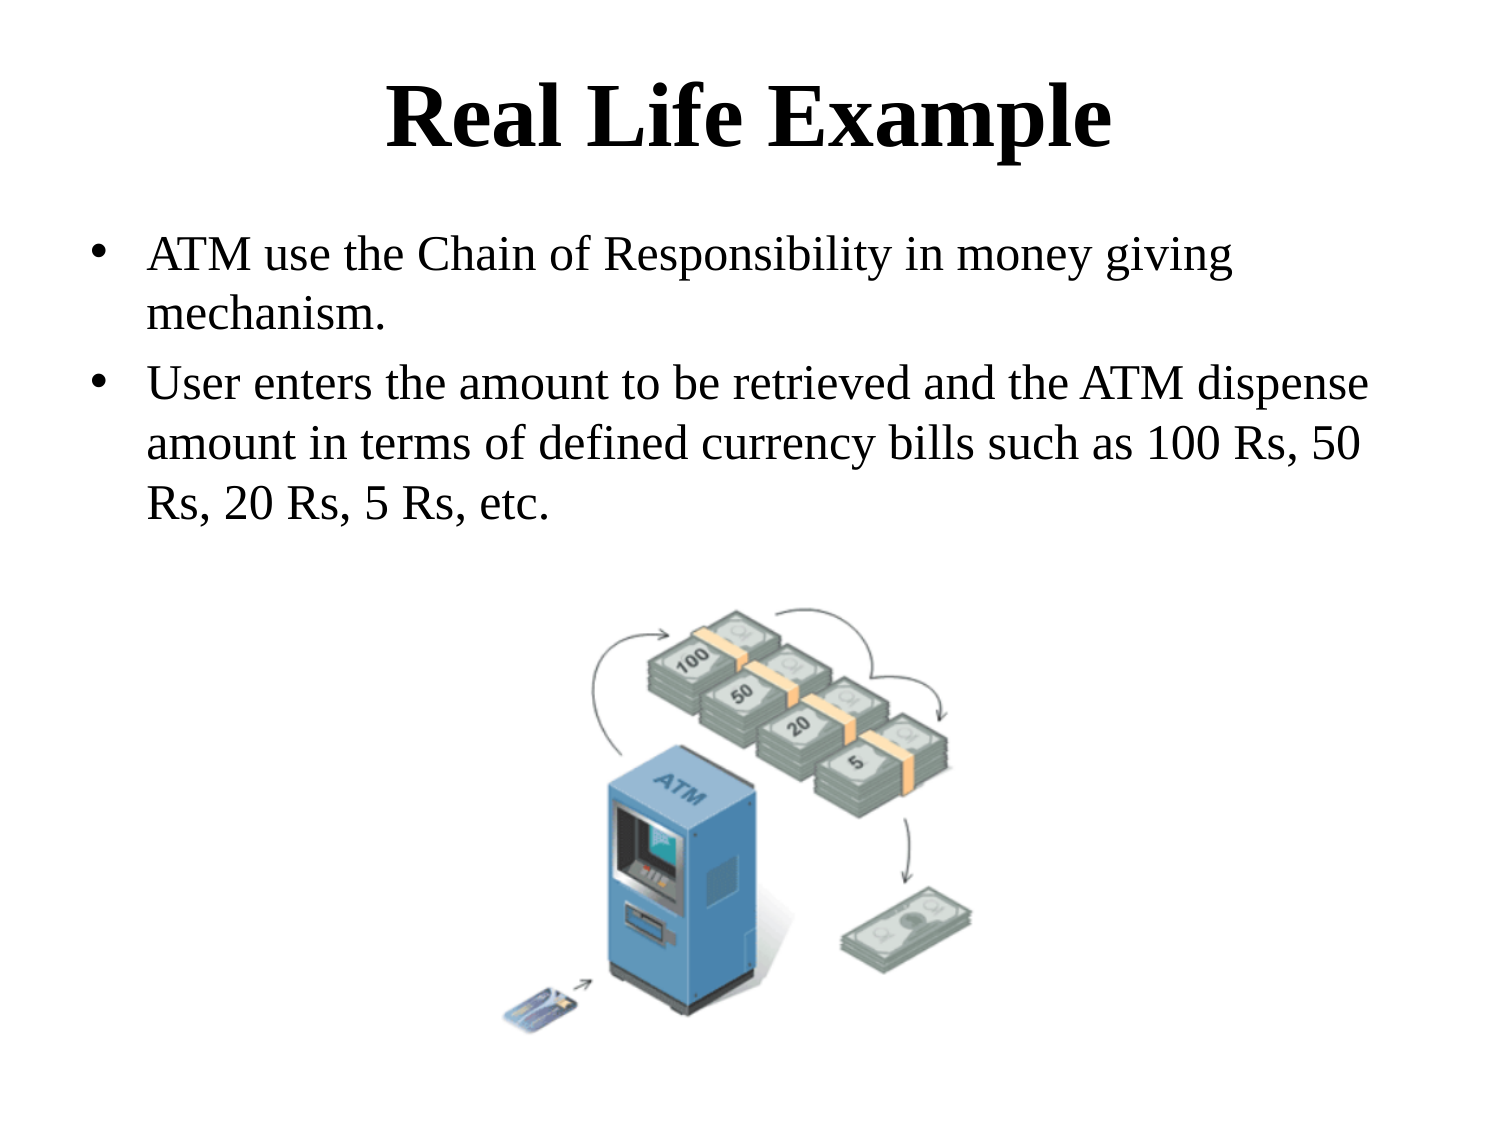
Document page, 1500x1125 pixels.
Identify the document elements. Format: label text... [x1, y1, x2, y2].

title Real Life Example [75, 45, 1425, 175]
picture [487, 587, 988, 1051]
list ATM use the Chain of Responsibility in money giving mechanism. User enters the amount to be retrieved and the ATM dispense amount in terms of defined currency bills such as 100 Rs, 50 Rs, 20 Rs, 5 Rs, etc. [75, 212, 1425, 1063]
